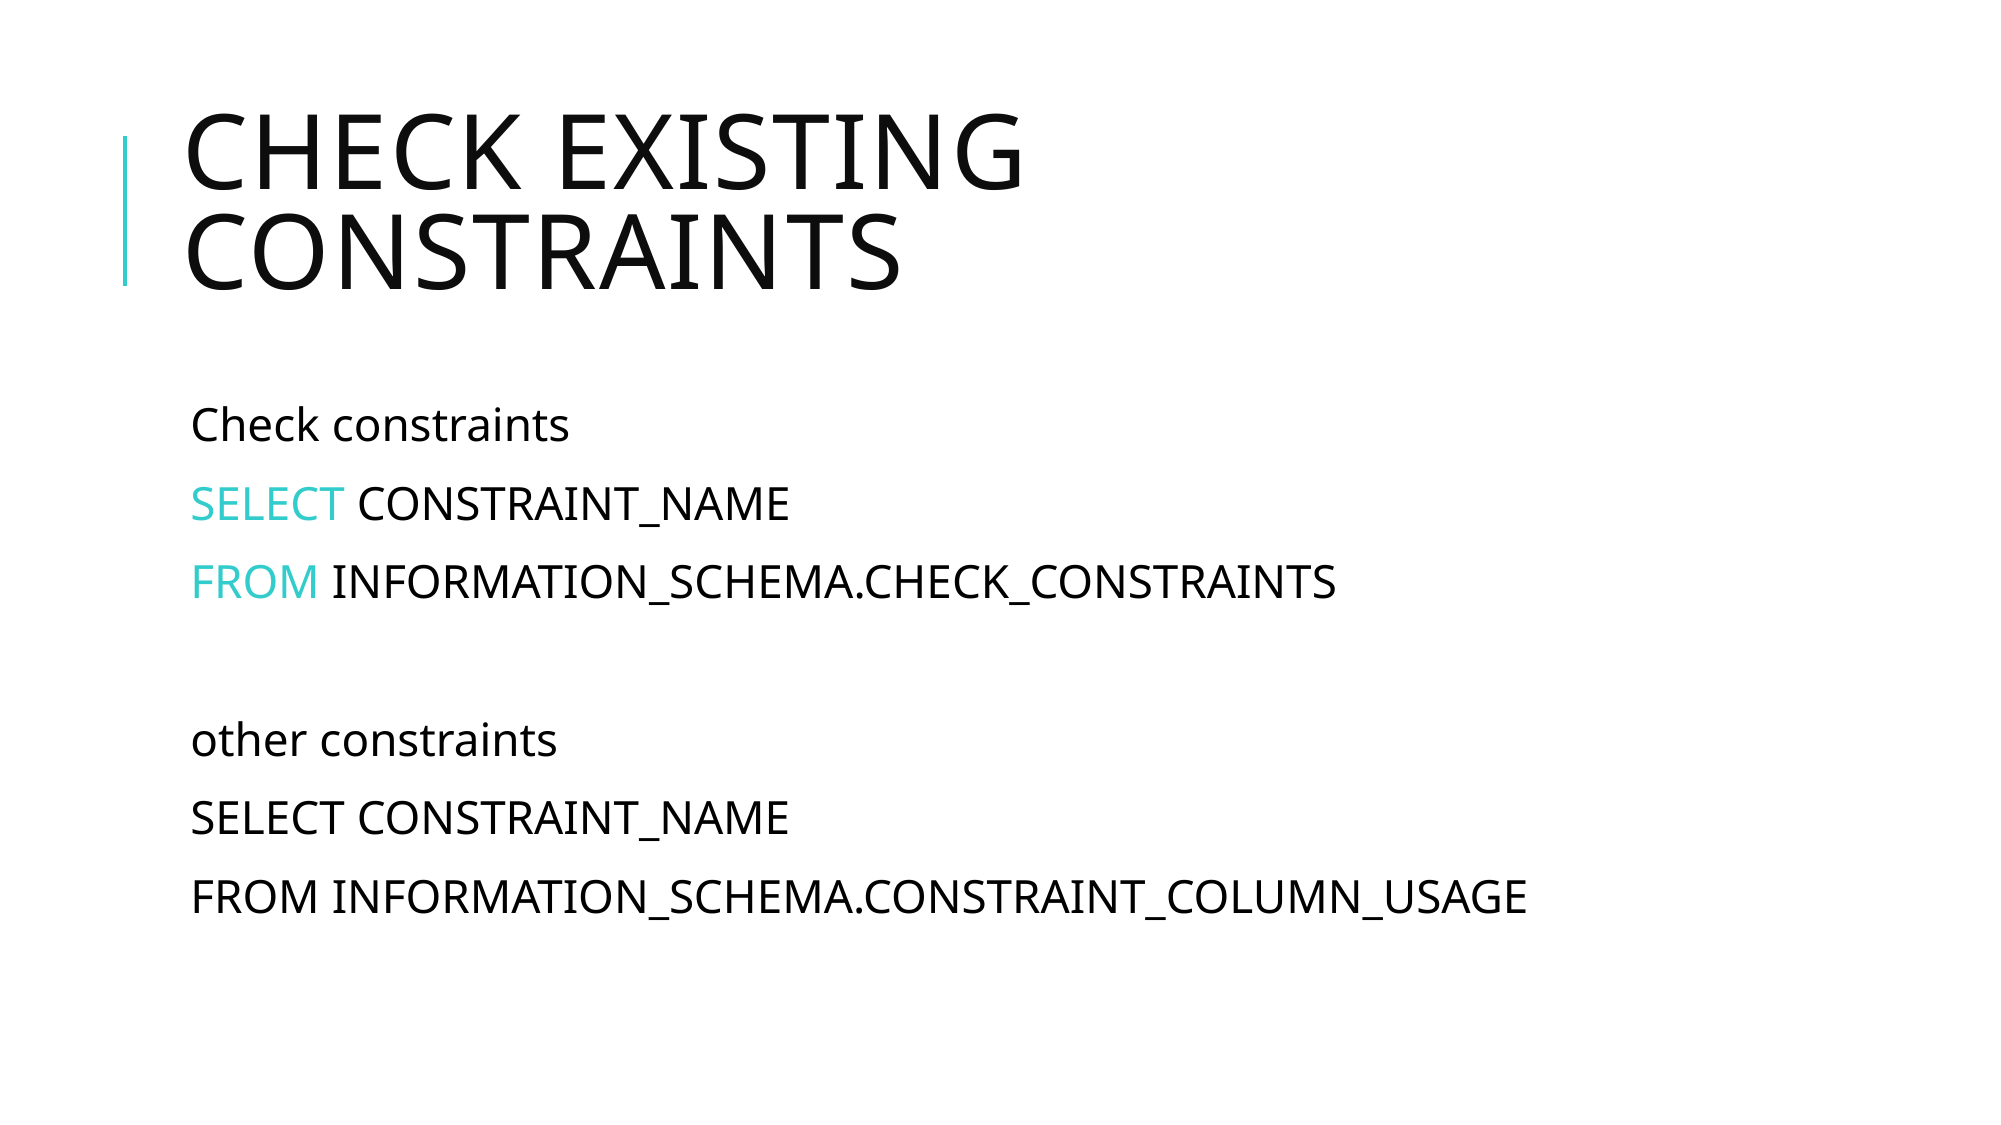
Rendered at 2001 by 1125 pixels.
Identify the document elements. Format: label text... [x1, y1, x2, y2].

list Check constraints SELECT CONSTRAINT_NAME FROM INFORMATION_SCHEMA.CHECK_CONSTRAINTS other constraints SELECT CONSTRAINT_NAME FROM INFORMATION_SCHEMA.CONSTRAINT_COLUMN_USAGE [168, 310, 1763, 1035]
title Check existing constraints [168, 133, 1763, 285]
